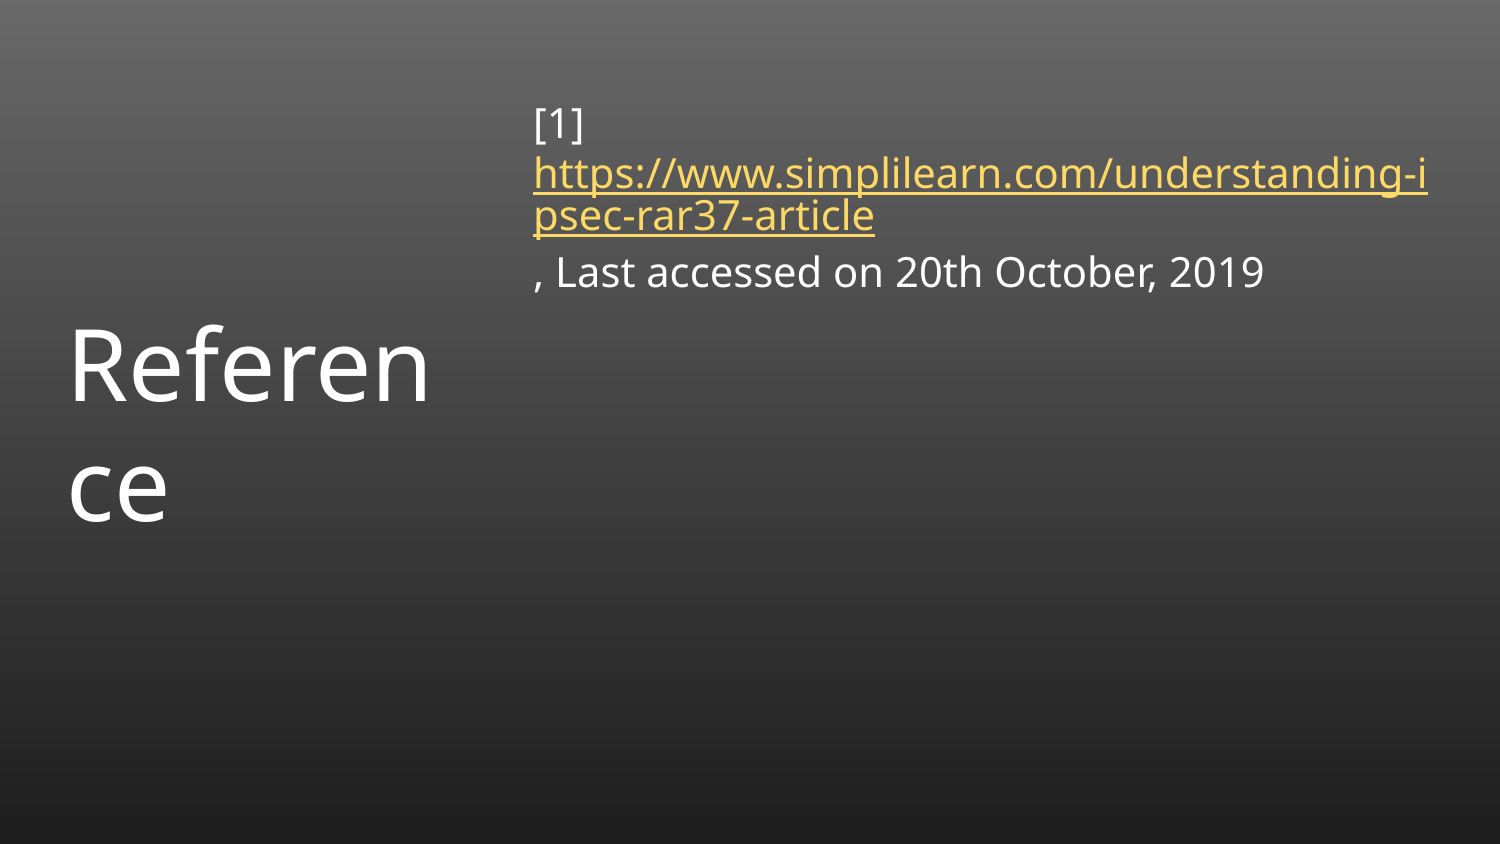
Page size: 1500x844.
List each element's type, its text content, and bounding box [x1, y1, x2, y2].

title Reference [51, 86, 470, 758]
text_box [1] https://www.simplilearn.com/understanding-ipsec-rar37-article, Last accessed on 20th October, 2019 [518, 82, 1445, 735]
